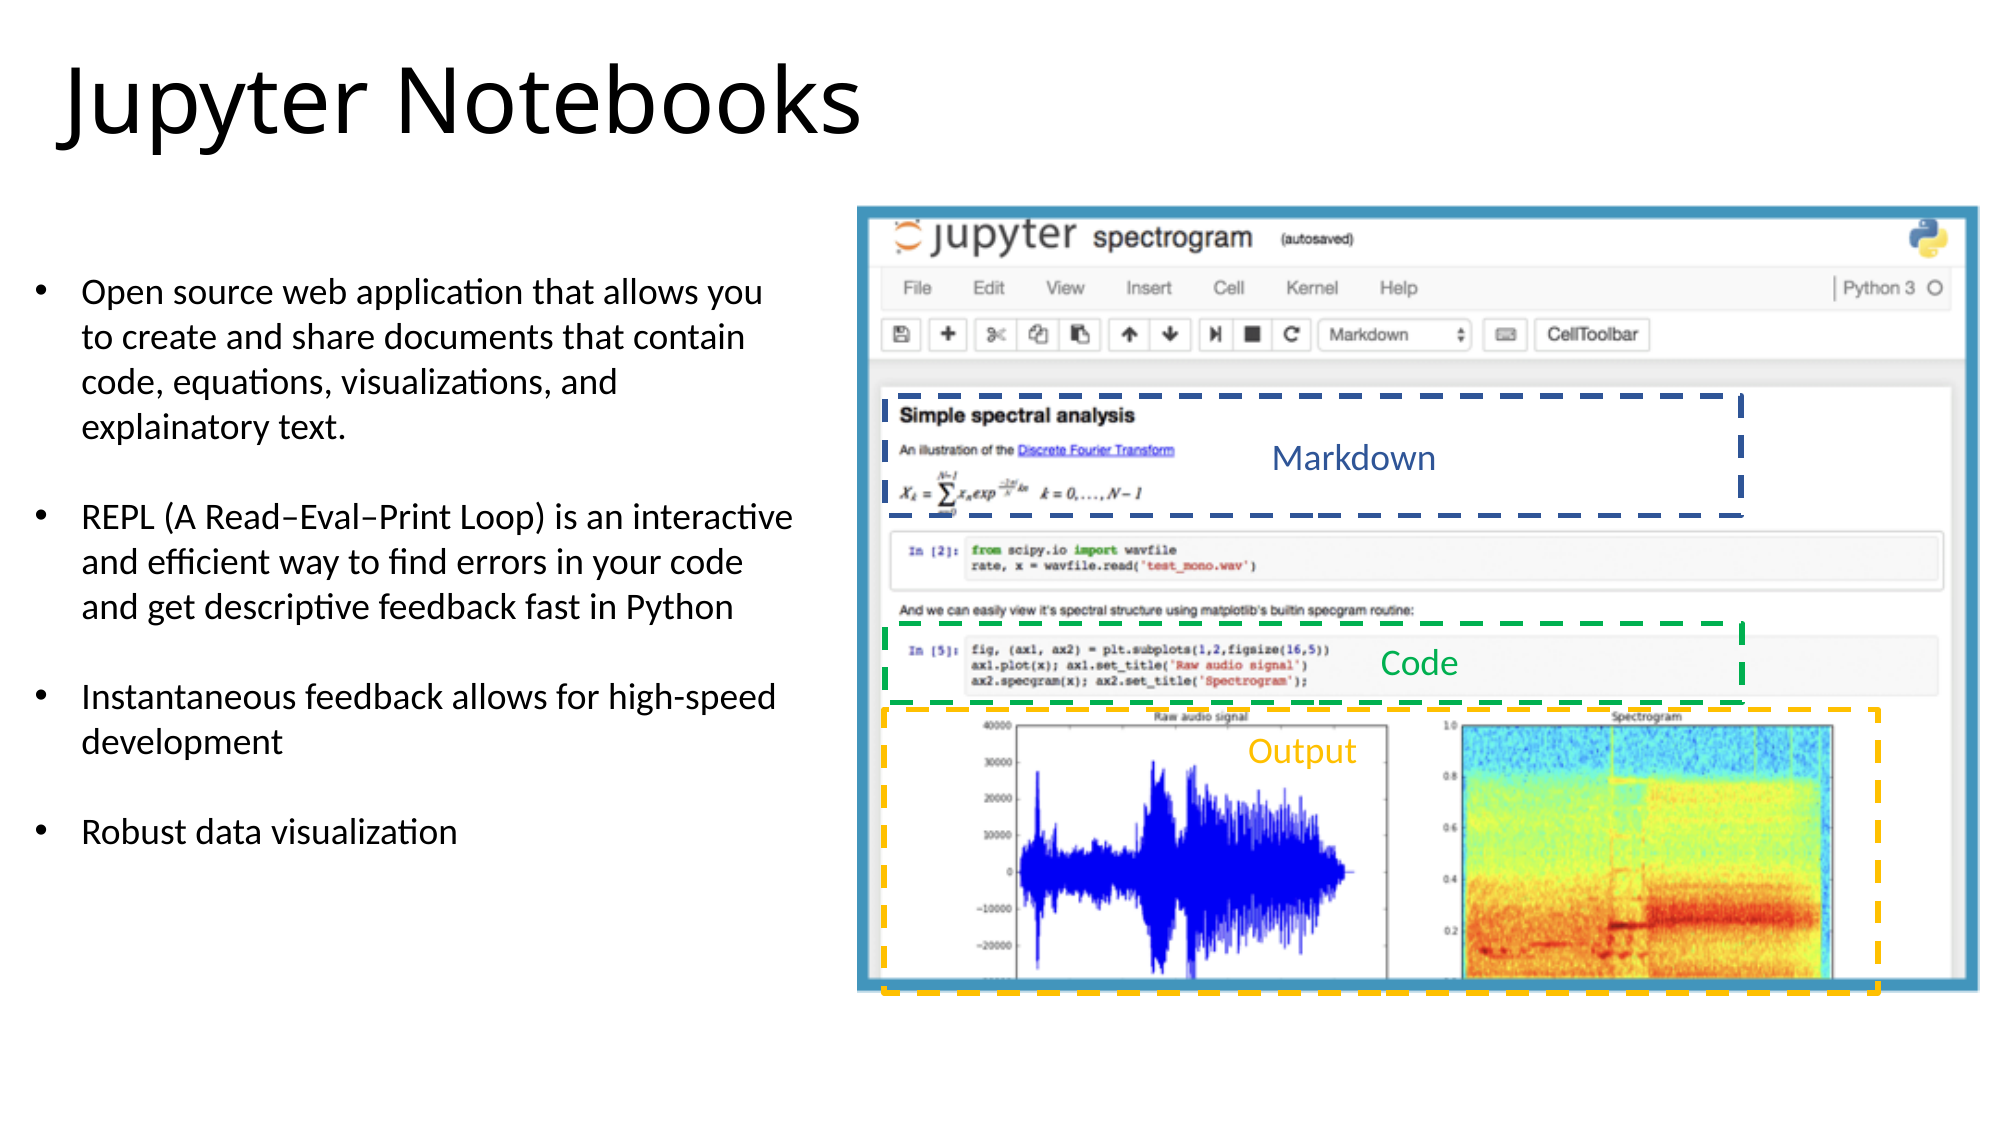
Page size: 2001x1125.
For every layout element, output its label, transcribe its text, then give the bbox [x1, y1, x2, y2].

text_box Open source web application that allows you to create and share documents that contain code, equations, visualizations, and explainatory text. REPL (A Read–Eval–Print Loop) is an interactive and efficient way to find errors in your code and get descriptive feedback fast in Python Instantaneous feedback allows for high-speed development Robust data visualization [19, 259, 819, 1085]
text_box Jupyter Notebooks [48, 46, 1774, 209]
picture [856, 205, 1980, 994]
